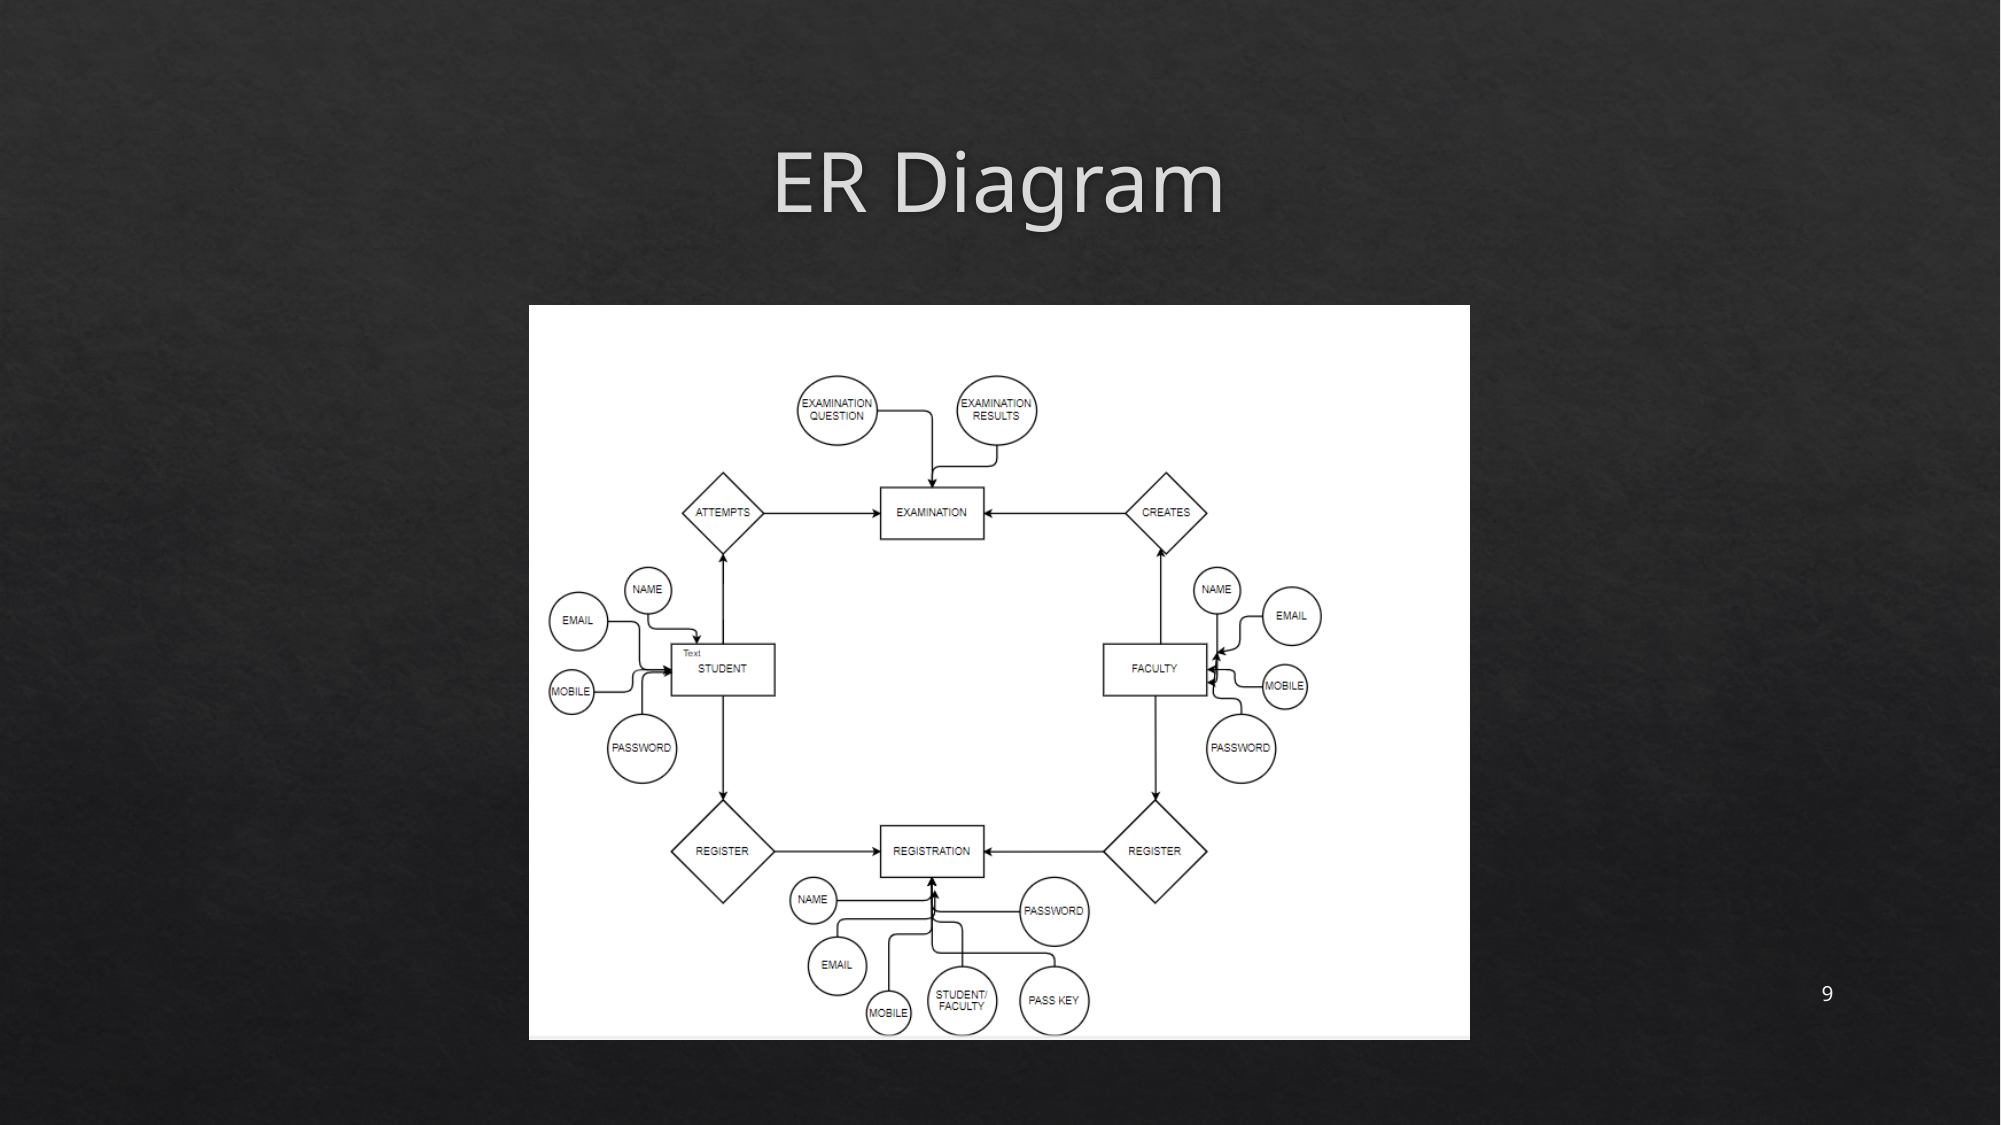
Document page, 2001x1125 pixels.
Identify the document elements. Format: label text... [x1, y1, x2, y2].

slide_number 9 [1724, 965, 1849, 1025]
picture [528, 305, 1470, 1040]
title ER Diagram [149, 99, 1849, 260]
